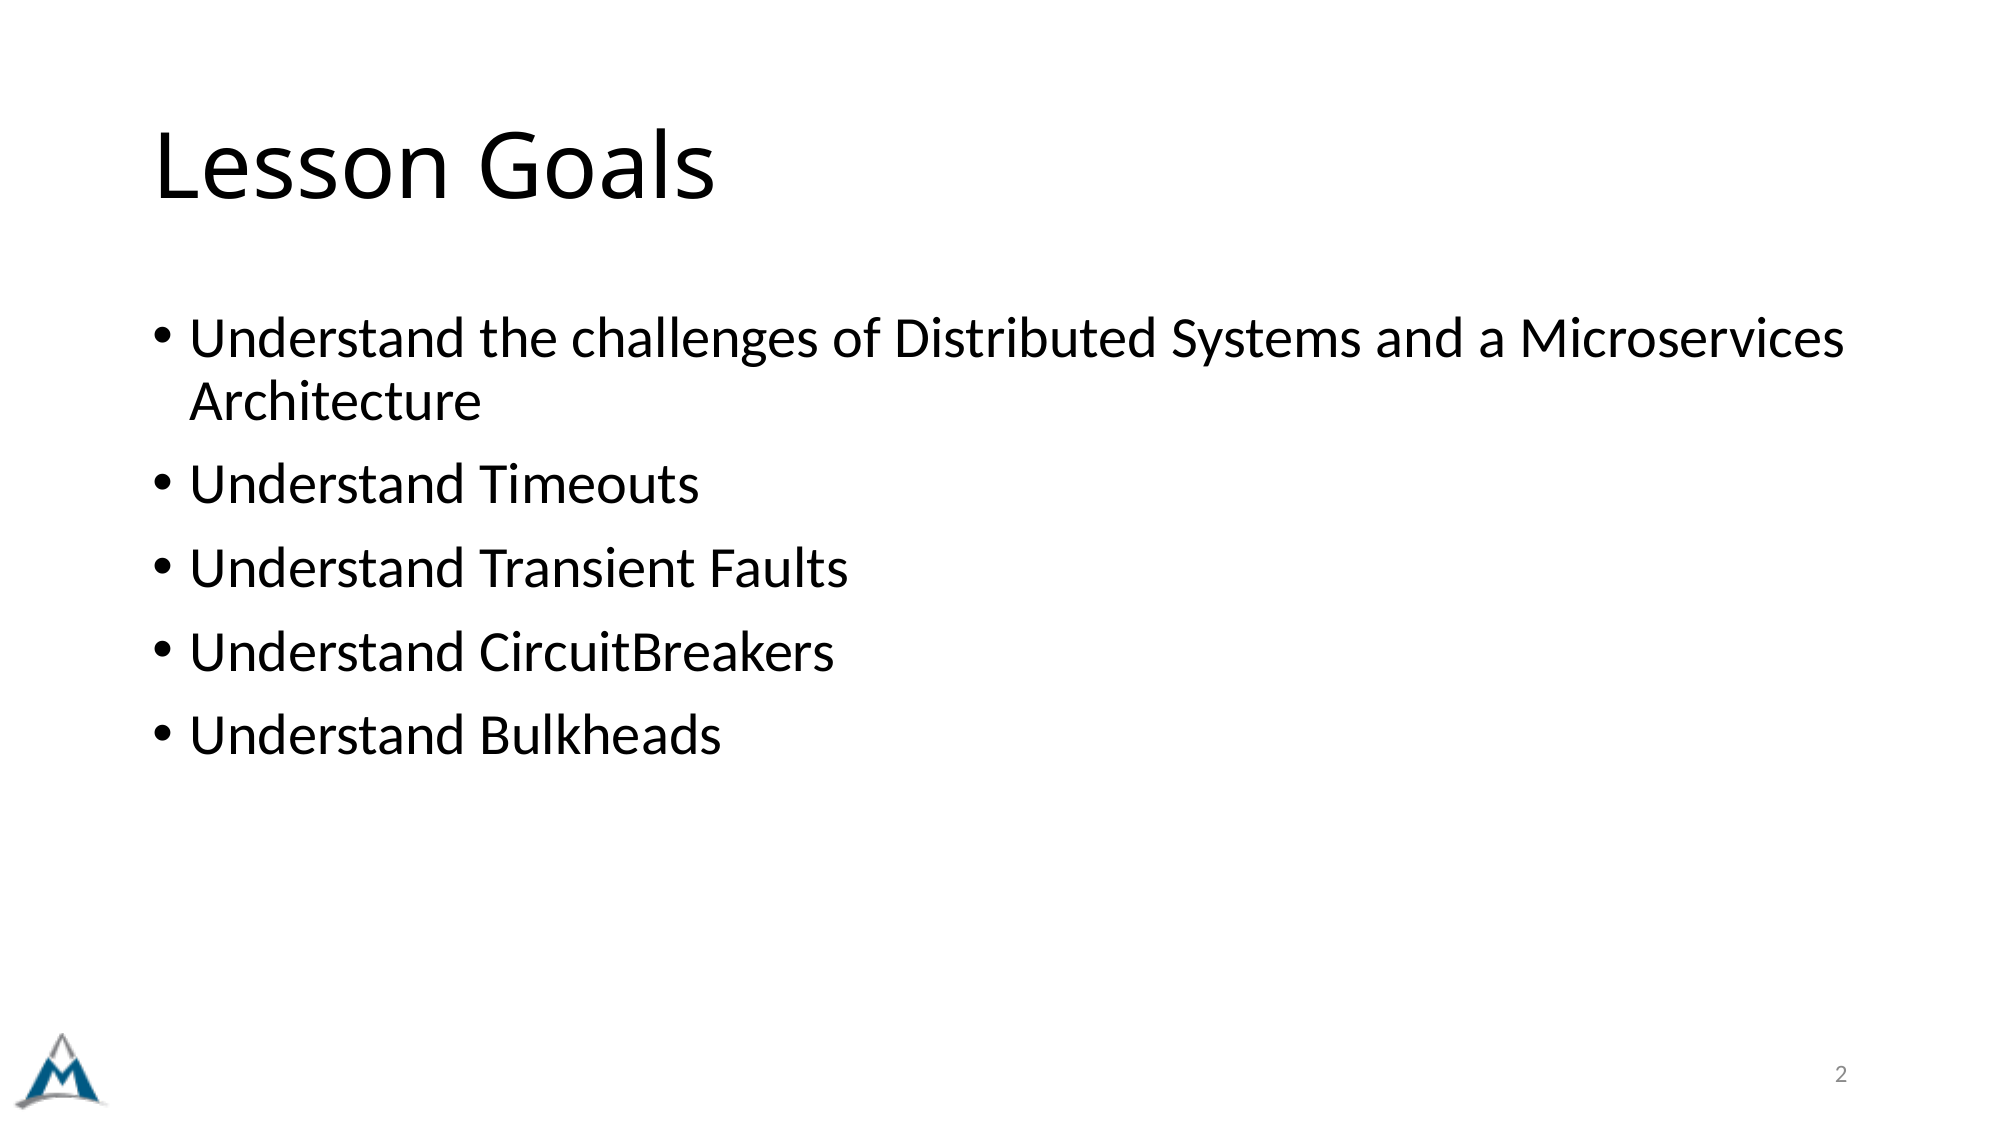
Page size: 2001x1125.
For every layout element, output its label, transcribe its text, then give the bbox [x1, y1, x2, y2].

picture [12, 1033, 112, 1112]
slide_number 2 [1412, 1042, 1863, 1103]
title Lesson Goals [137, 59, 1863, 278]
list Understand the challenges of Distributed Systems and a Microservices Architecture Understand Timeouts Understand Transient Faults Understand CircuitBreakers Understand Bulkheads [137, 299, 1863, 1014]
